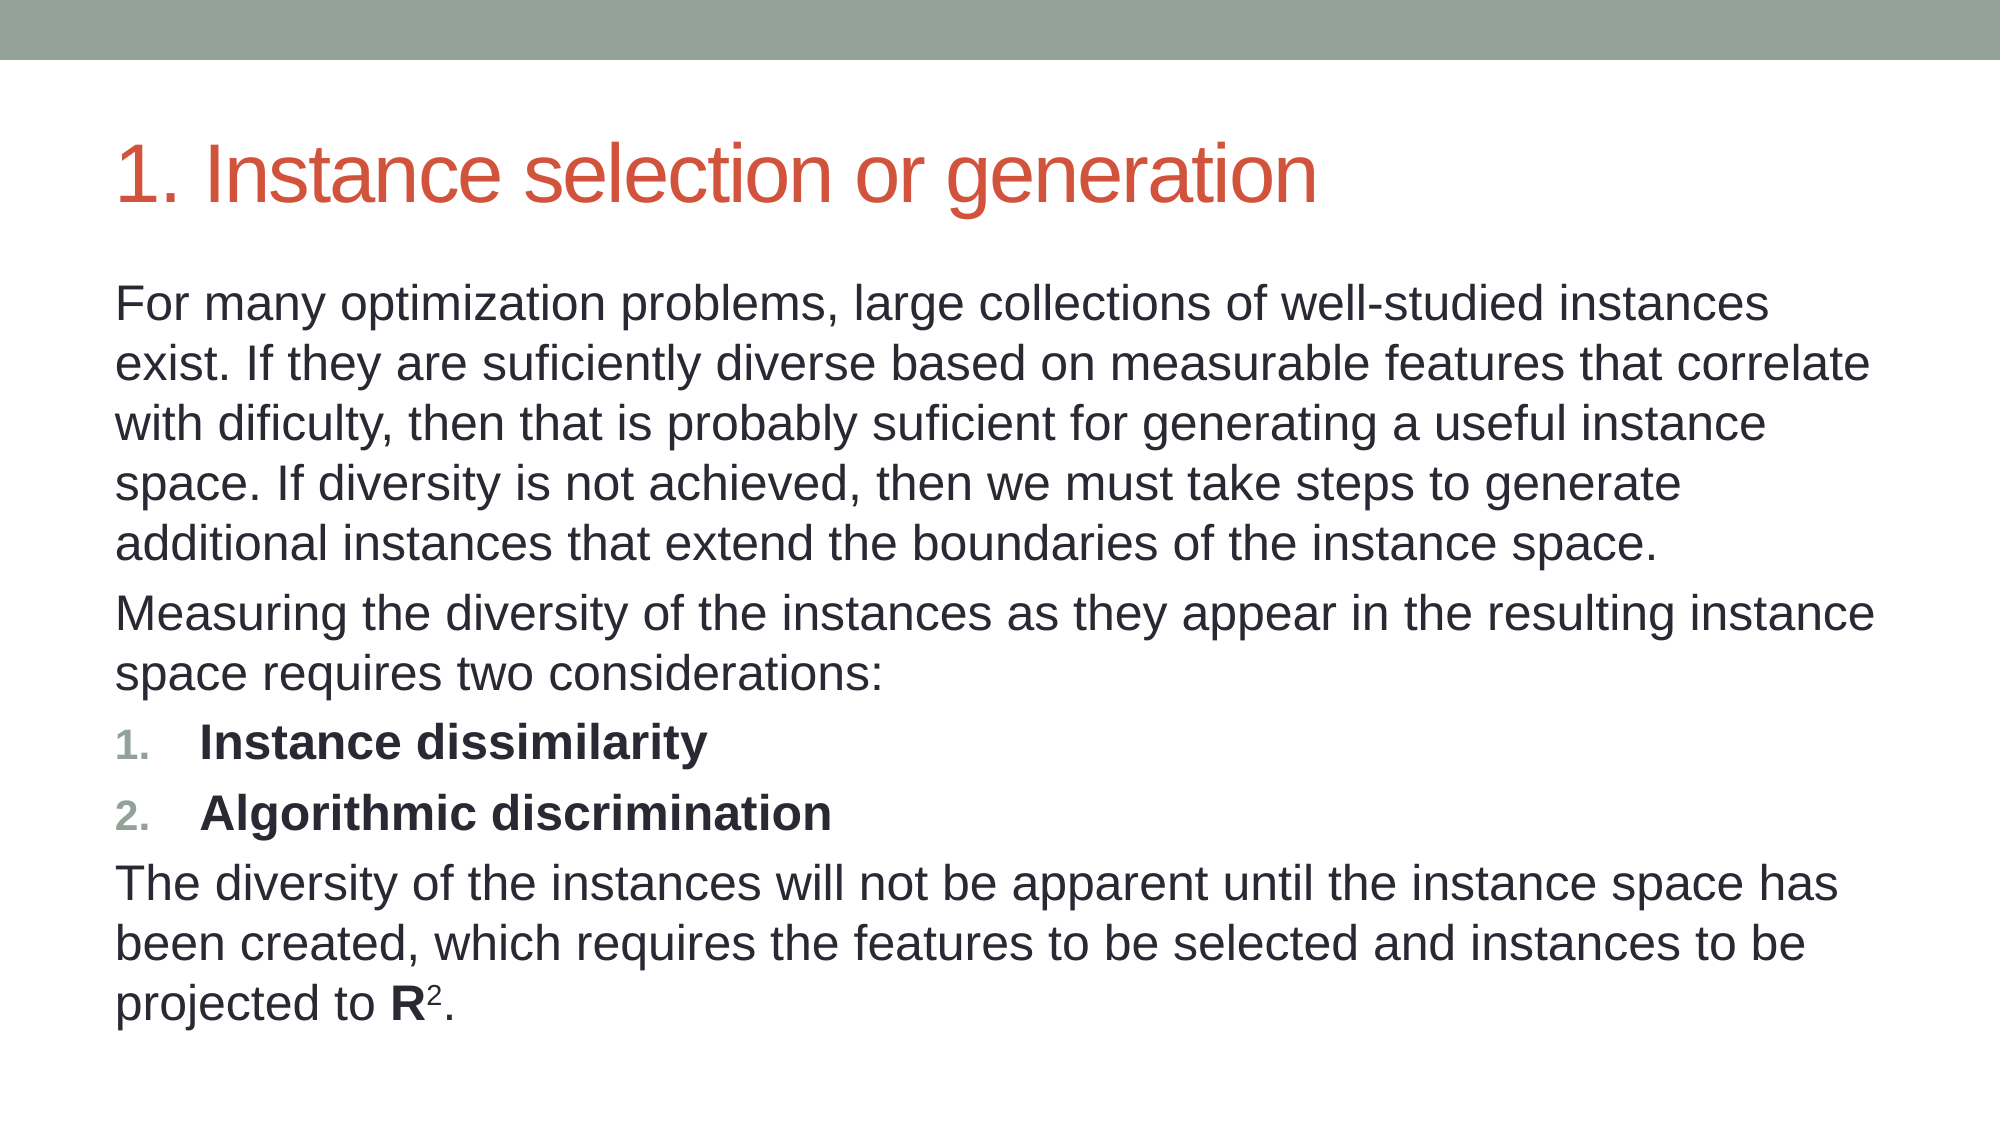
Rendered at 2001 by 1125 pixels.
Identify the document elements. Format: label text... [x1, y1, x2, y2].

list For many optimization problems, large collections of well-studied instances exist. If they are suficiently diverse based on measurable features that correlate with dificulty, then that is probably suficient for generating a useful instance space. If diversity is not achieved, then we must take steps to generate additional instances that extend the boundaries of the instance space. Measuring the diversity of the instances as they appear in the resulting instance space requires two considerations: Instance dissimilarity Algorithmic discrimination The diversity of the instances will not be apparent until the instance space has been created, which requires the features to be selected and instances to be projected to R2. [99, 262, 1900, 1063]
title 1. Instance selection or generation [99, 87, 1900, 250]
